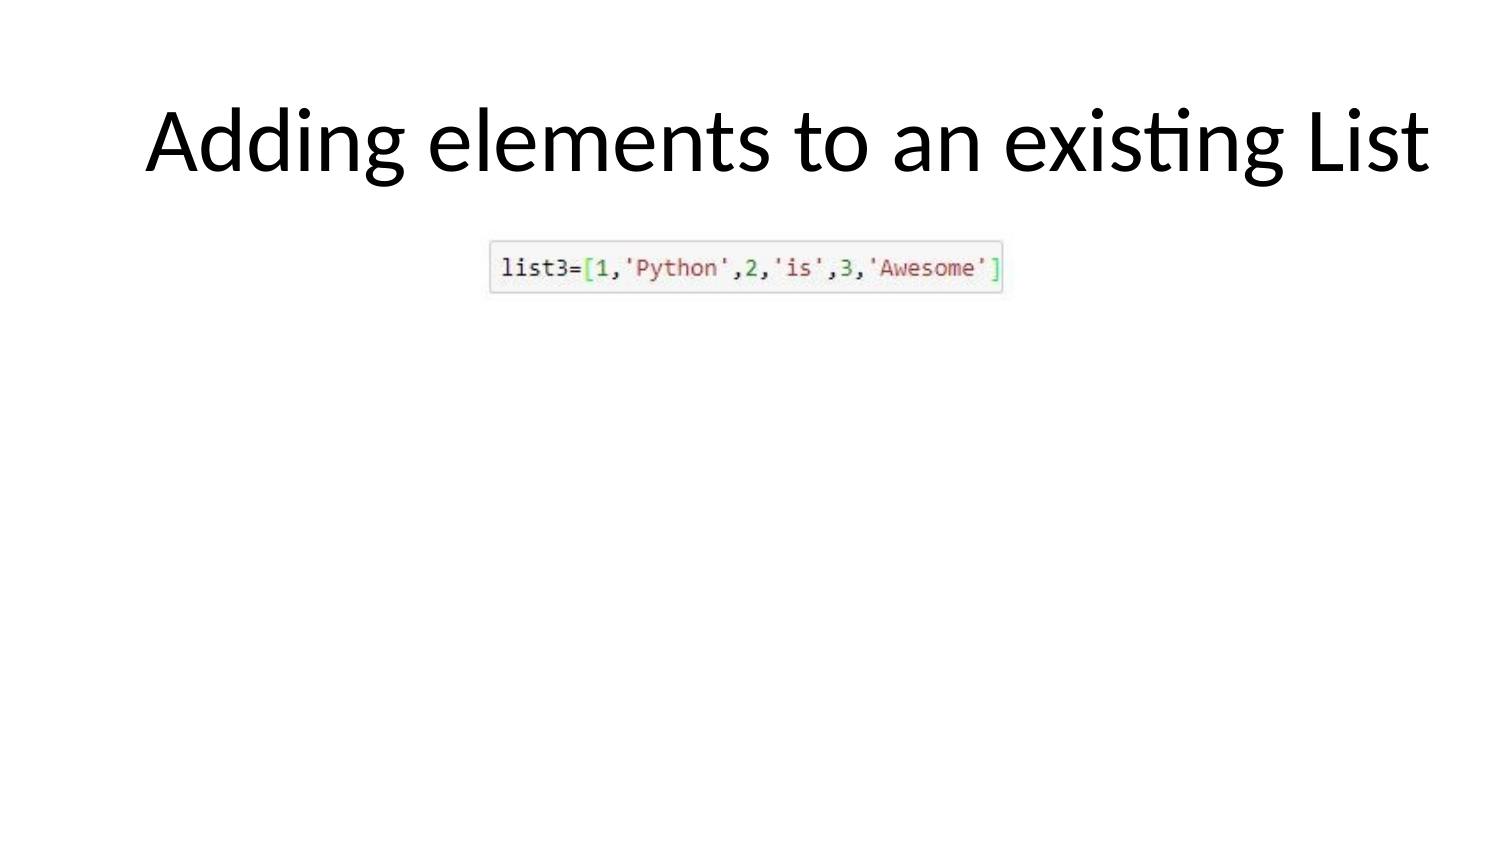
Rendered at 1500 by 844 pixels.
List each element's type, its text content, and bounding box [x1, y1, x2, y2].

text_box [479, 230, 1016, 301]
title Adding elements to an existing List [137, 62, 1438, 206]
